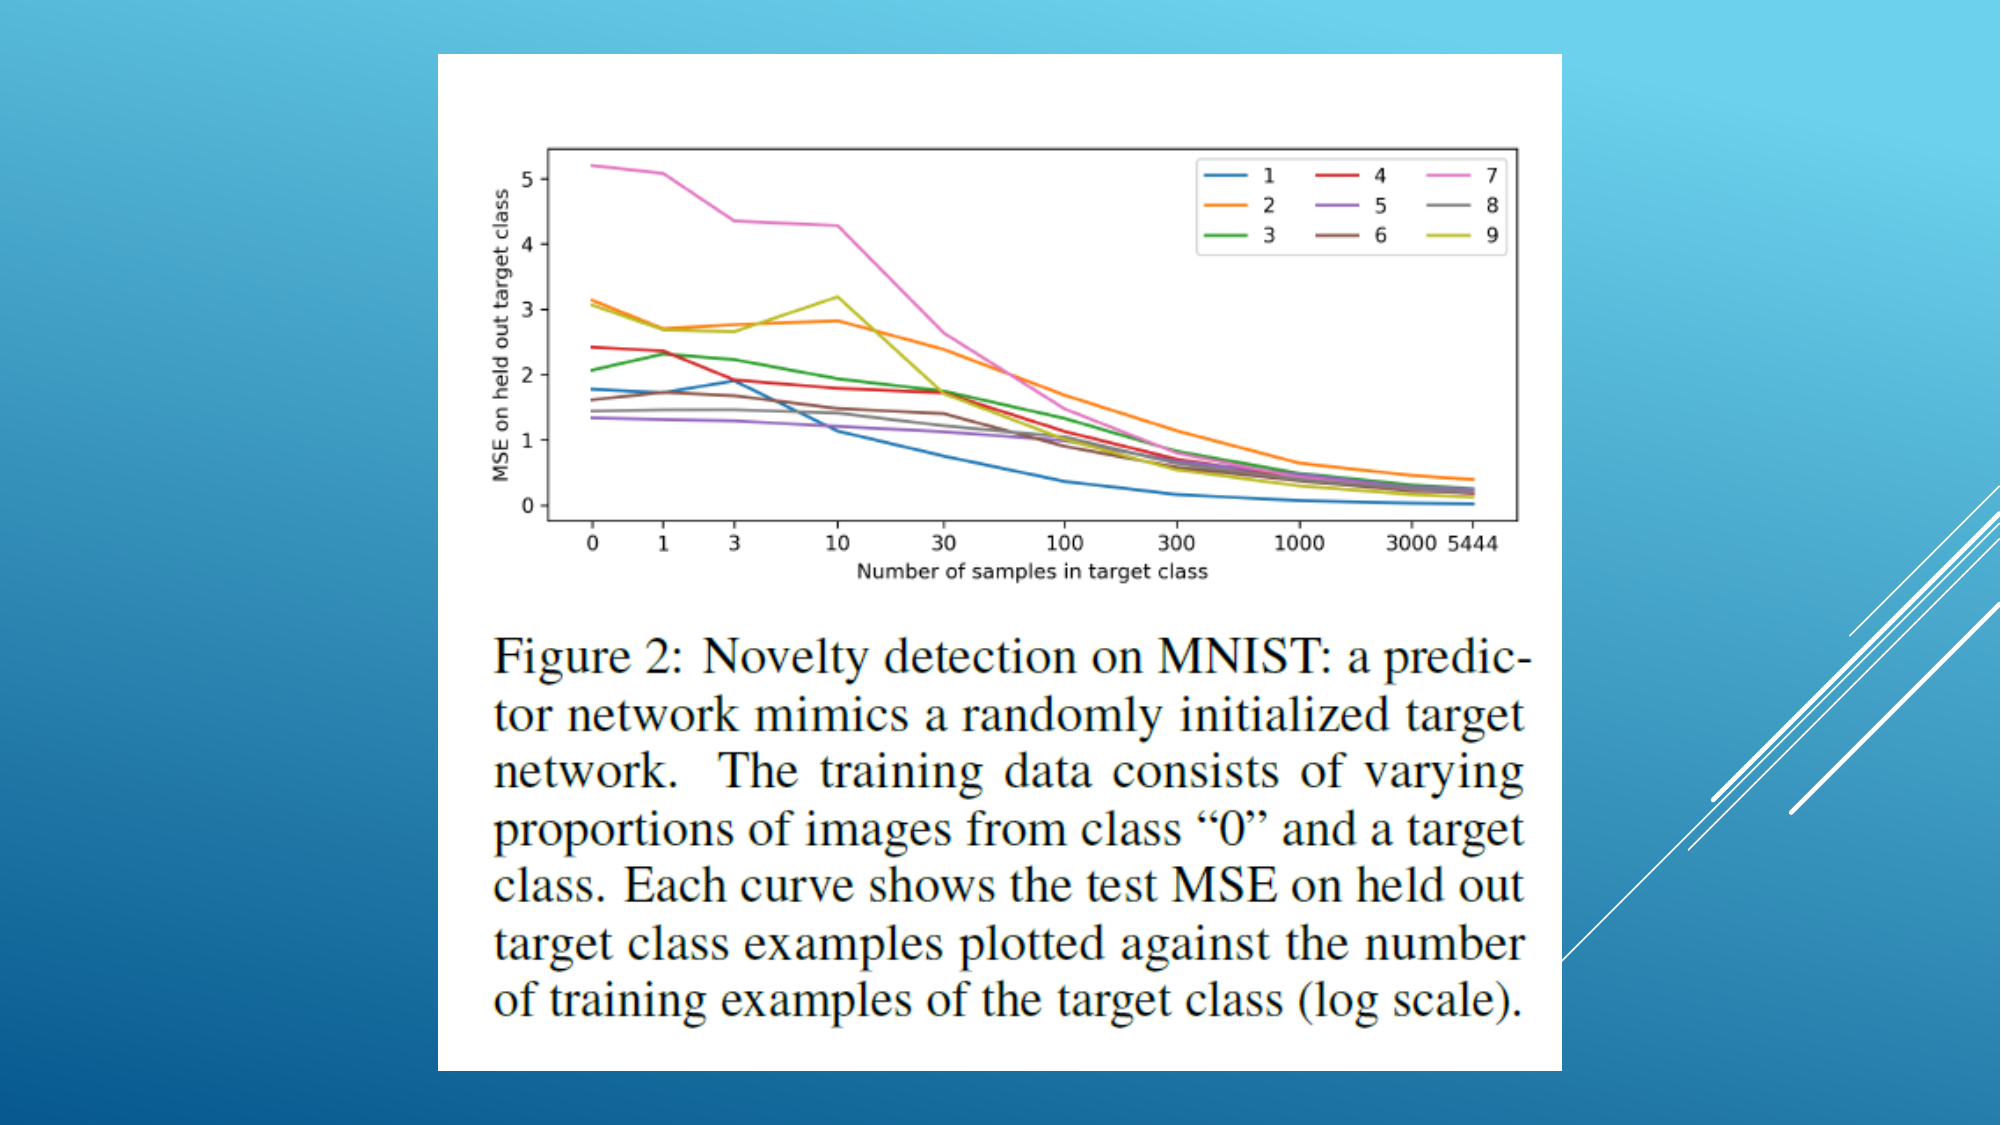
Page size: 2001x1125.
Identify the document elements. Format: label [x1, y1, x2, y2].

picture [437, 53, 1563, 1071]
